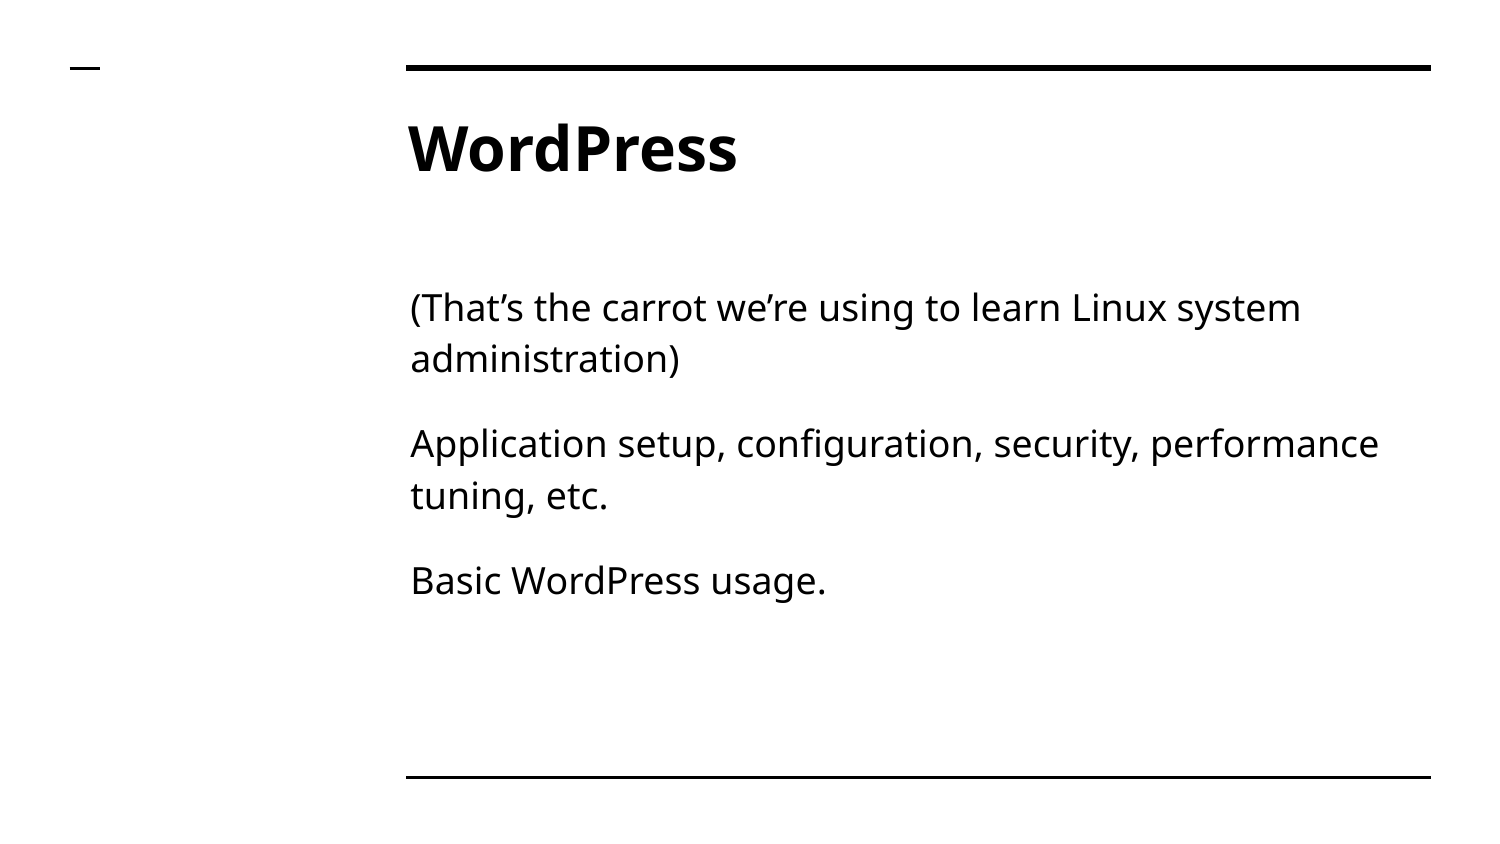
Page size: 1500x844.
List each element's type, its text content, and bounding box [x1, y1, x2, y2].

list (That’s the carrot we’re using to learn Linux system administration) Application setup, configuration, security, performance tuning, etc. Basic WordPress usage. [395, 261, 1433, 755]
title WordPress [393, 94, 1431, 199]
